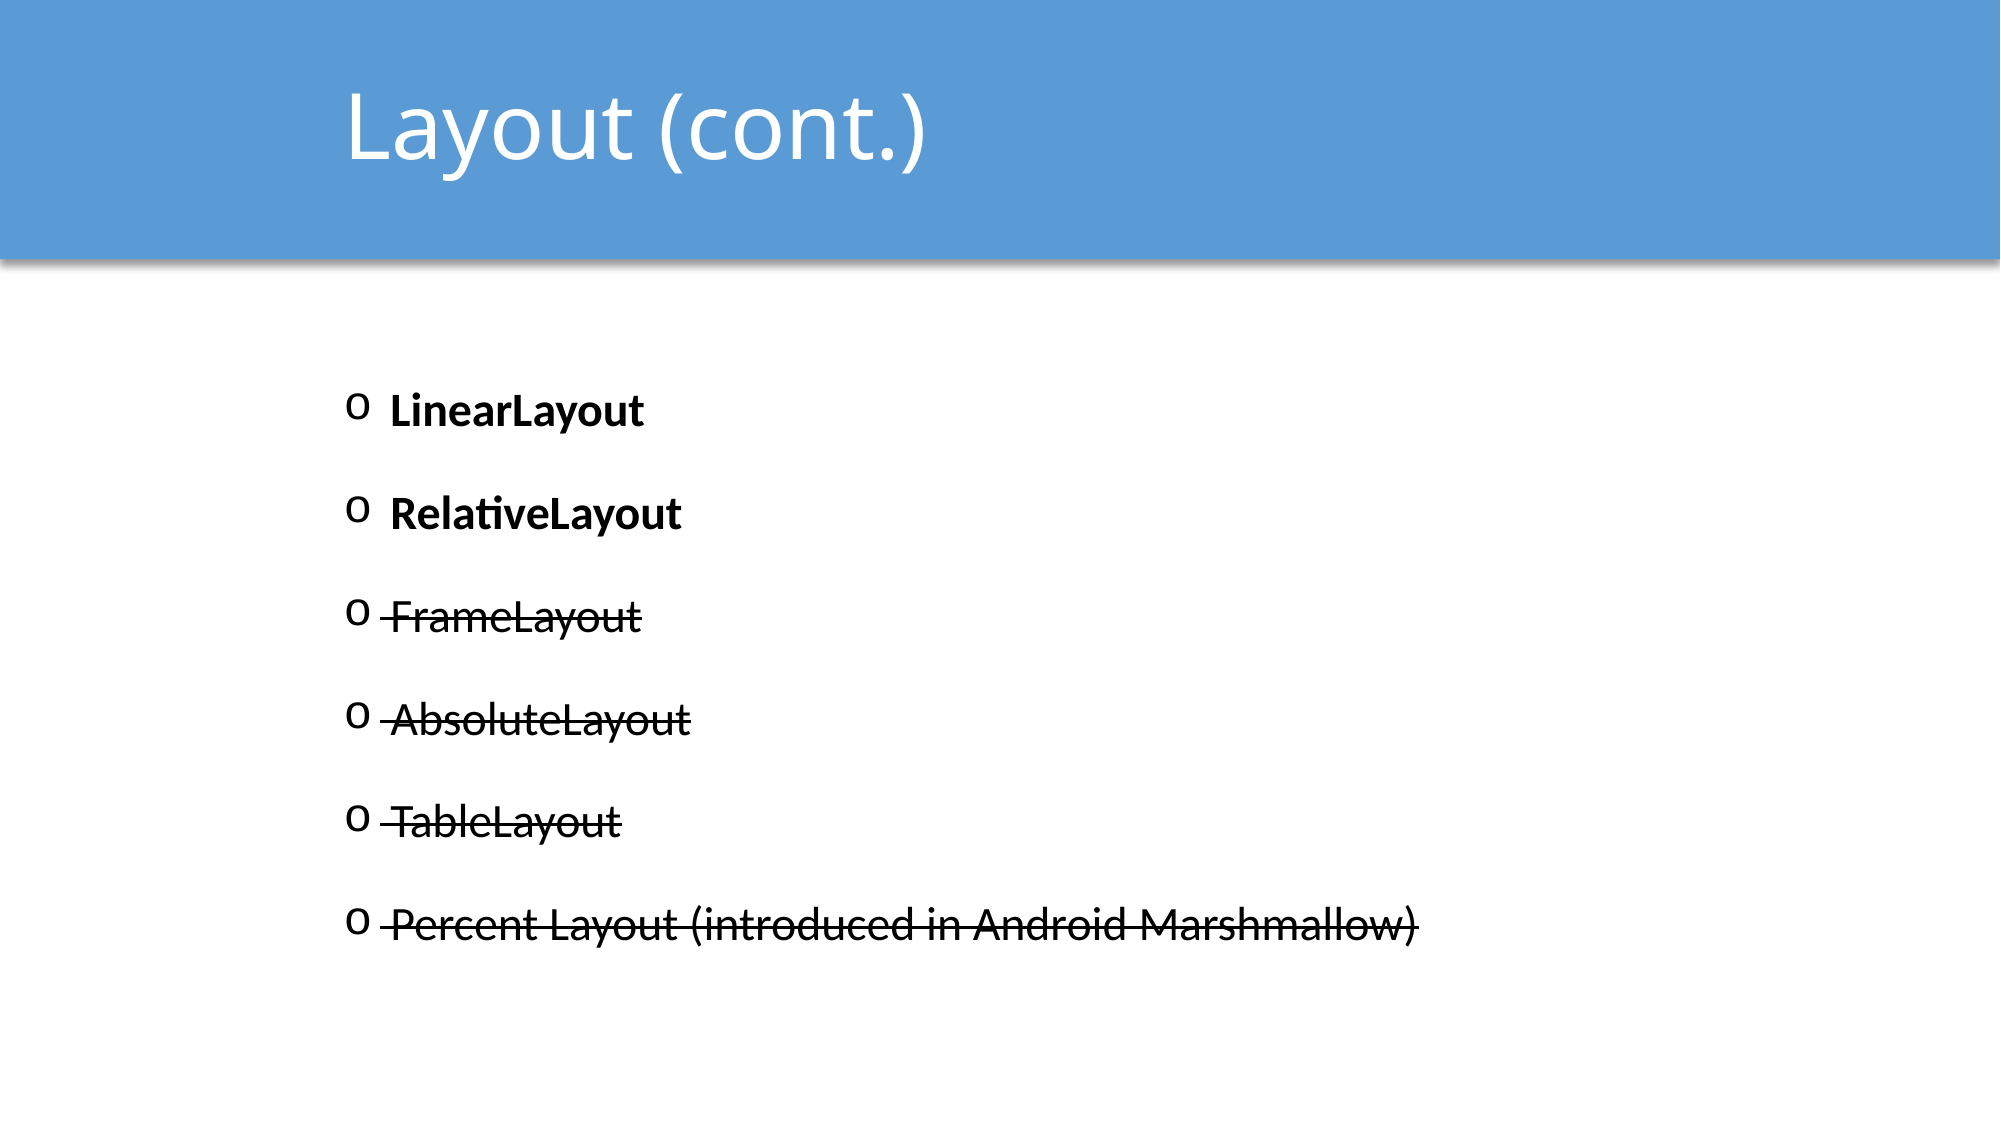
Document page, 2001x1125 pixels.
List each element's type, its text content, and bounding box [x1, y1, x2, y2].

list LinearLayout RelativeLayout FrameLayout AbsoluteLayout TableLayout Percent Layout (introduced in Android Marshmallow) [328, 342, 1652, 961]
title Layout (cont.) [328, 26, 1654, 233]
text_box [0, 0, 2000, 260]
